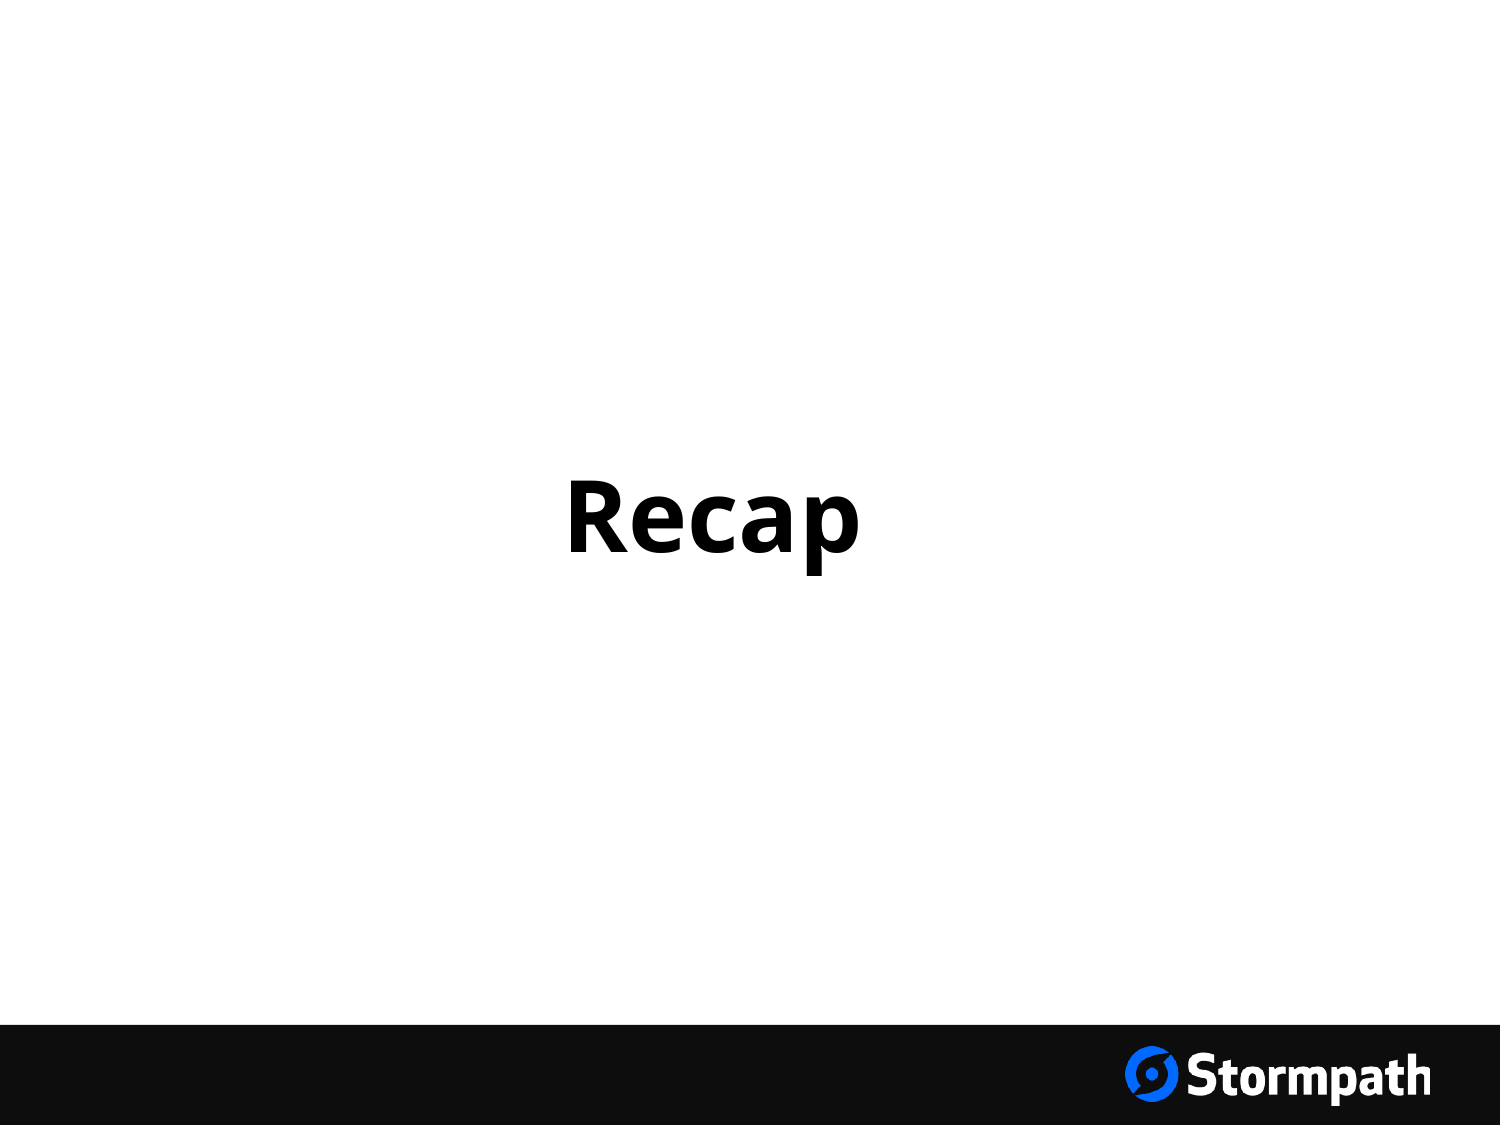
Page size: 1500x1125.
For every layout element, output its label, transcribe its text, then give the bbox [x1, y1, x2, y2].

text_box Recap [112, 462, 1313, 563]
